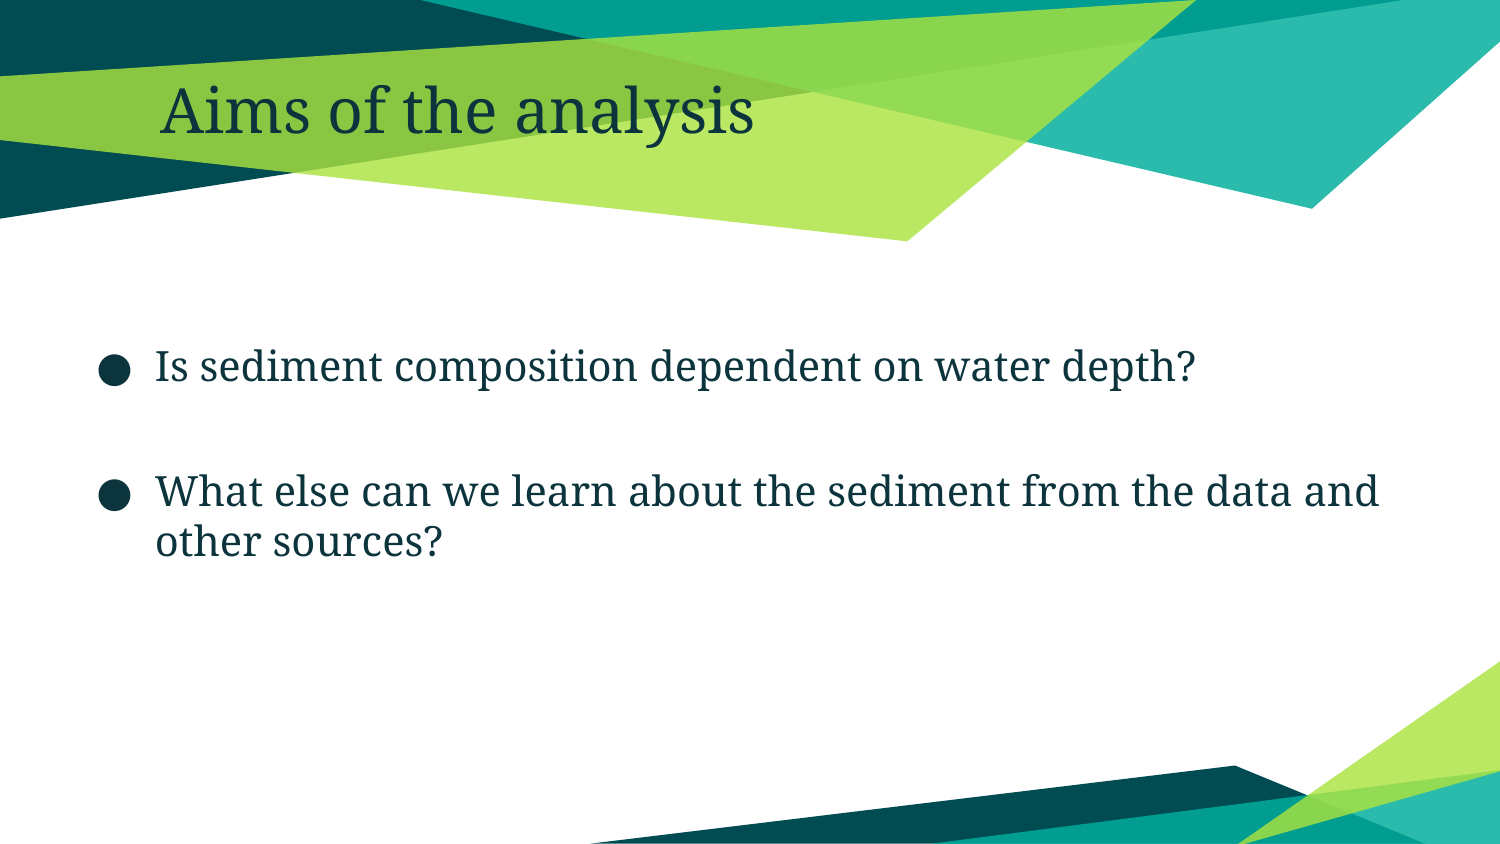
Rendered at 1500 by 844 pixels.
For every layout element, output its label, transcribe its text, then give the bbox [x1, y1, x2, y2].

title Aims of the analysis [145, 56, 1355, 198]
list Is sediment composition dependent on water depth? What else can we learn about the sediment from the data and other sources? [64, 262, 1436, 808]
